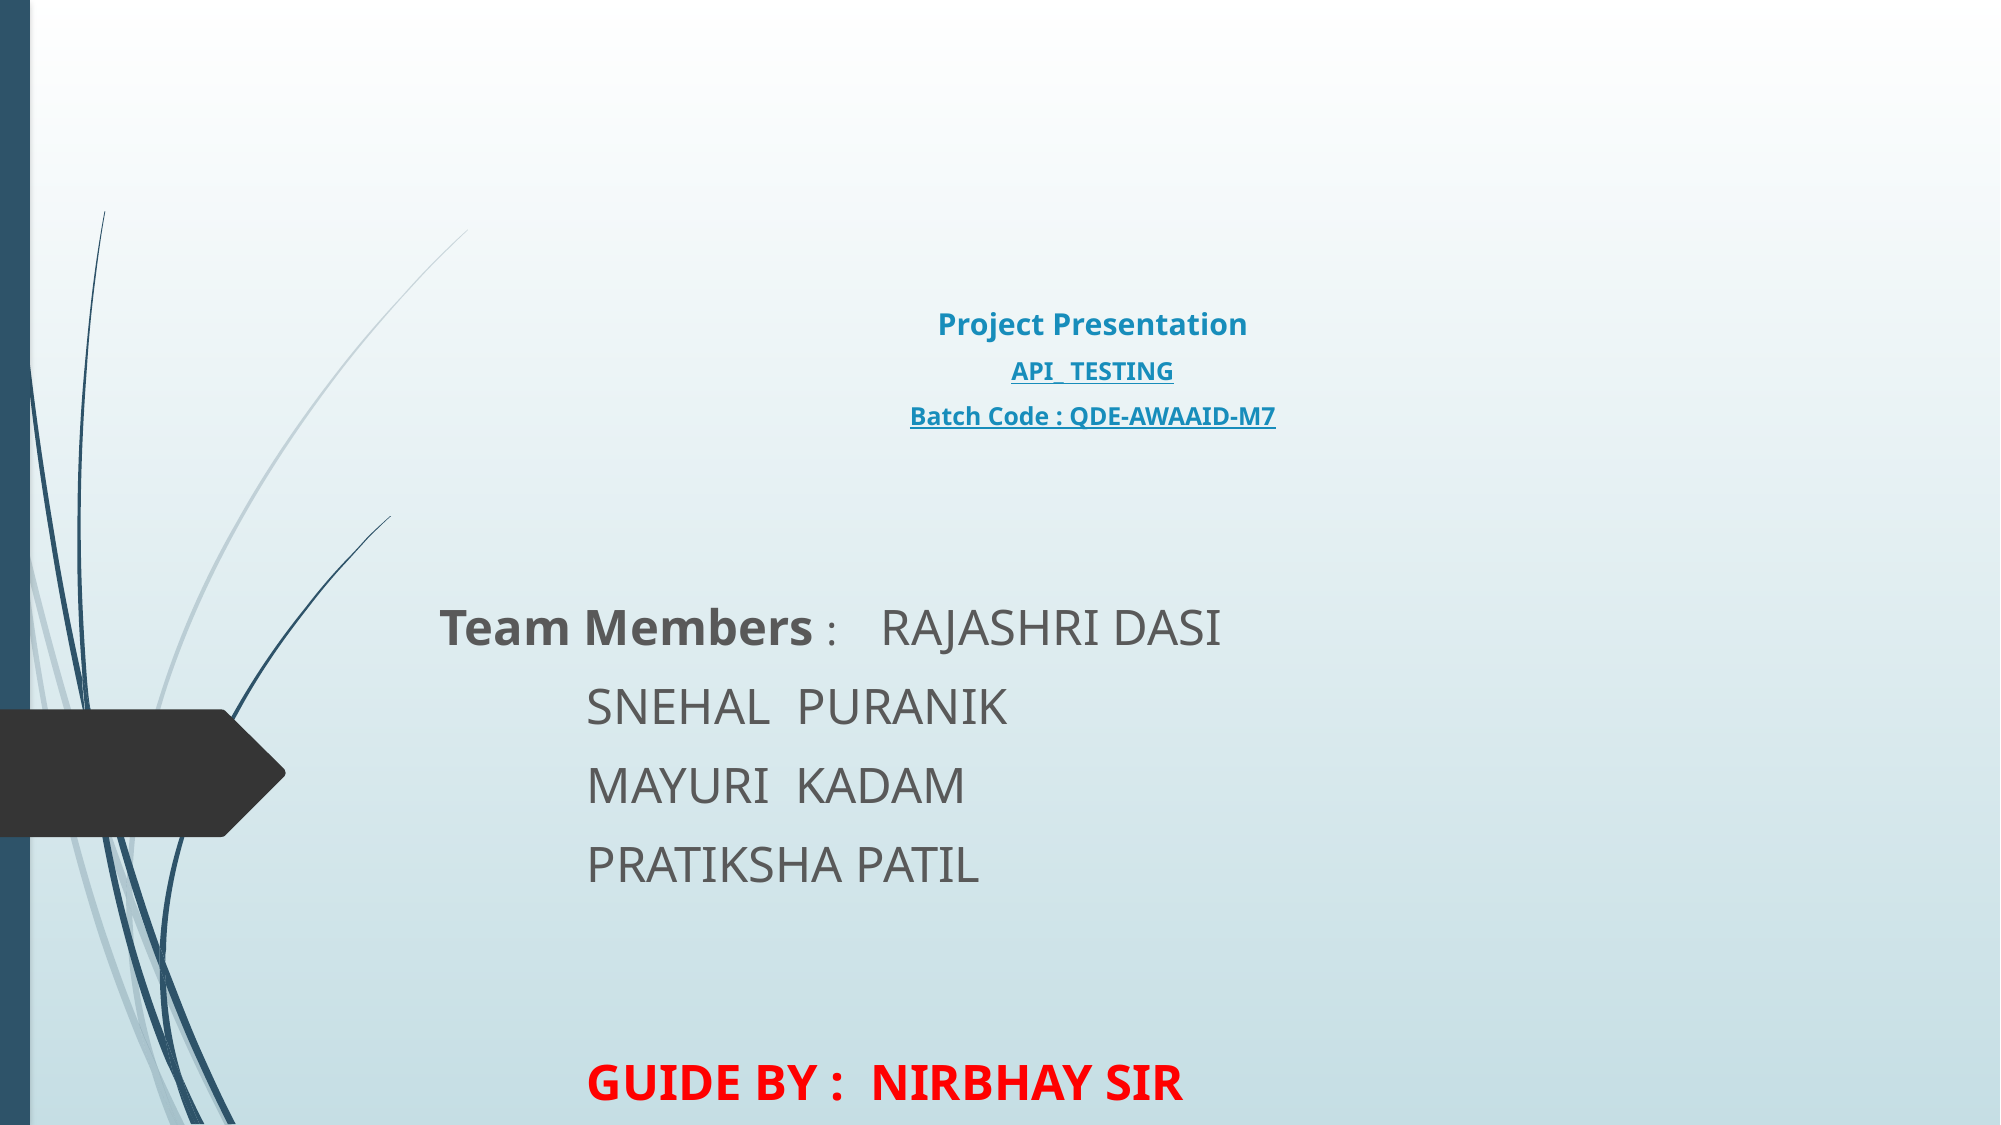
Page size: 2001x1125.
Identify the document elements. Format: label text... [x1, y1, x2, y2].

title Project Presentation API_ TESTING Batch Code : QDE-AWAAID-M7 [298, 0, 1888, 438]
subtitle Team Members : RAJASHRI DASI SNEHAL PURANIK MAYURI KADAM PRATIKSHA PATIL GUIDE BY : NIRBHAY SIR [424, 524, 1888, 1125]
